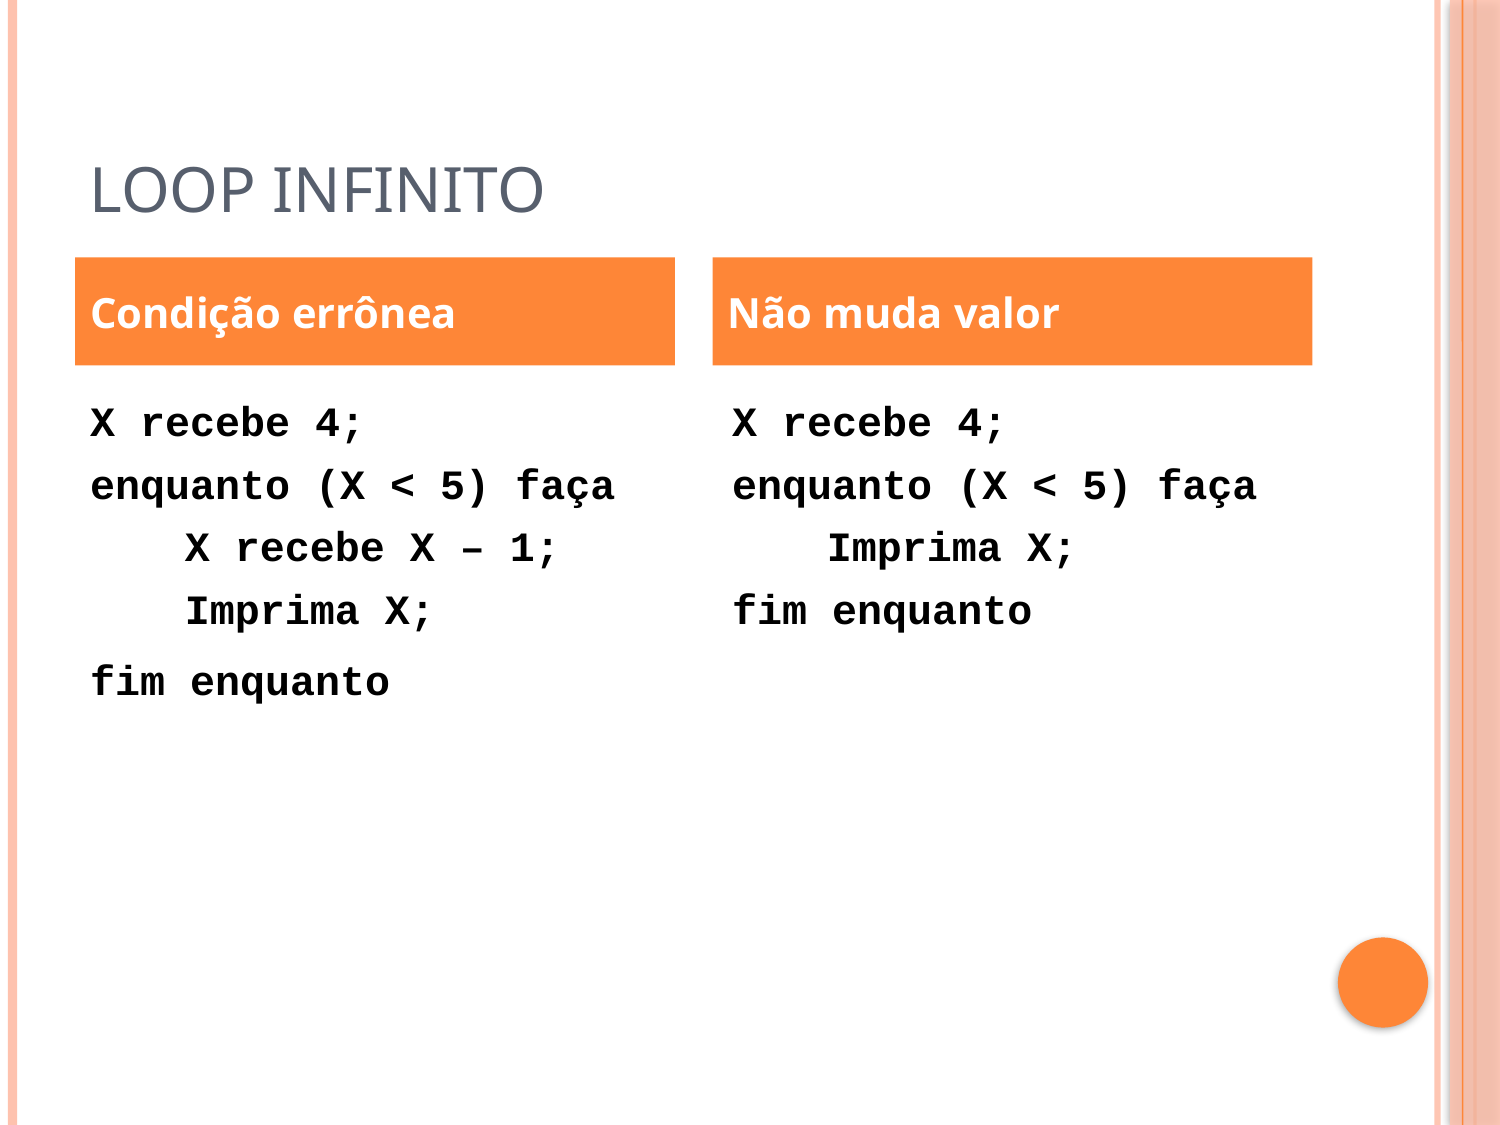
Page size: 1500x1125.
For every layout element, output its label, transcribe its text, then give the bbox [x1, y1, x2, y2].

list X recebe 4; enquanto (X < 5) faça X recebe X – 1; Imprima X; fim enquanto [75, 387, 675, 1025]
list X recebe 4; enquanto (X < 5) faça Imprima X; fim enquanto [717, 387, 1318, 1025]
list Condição errônea [75, 257, 675, 366]
list Não muda valor [712, 257, 1313, 366]
title Loop Infinito [75, 44, 1313, 233]
